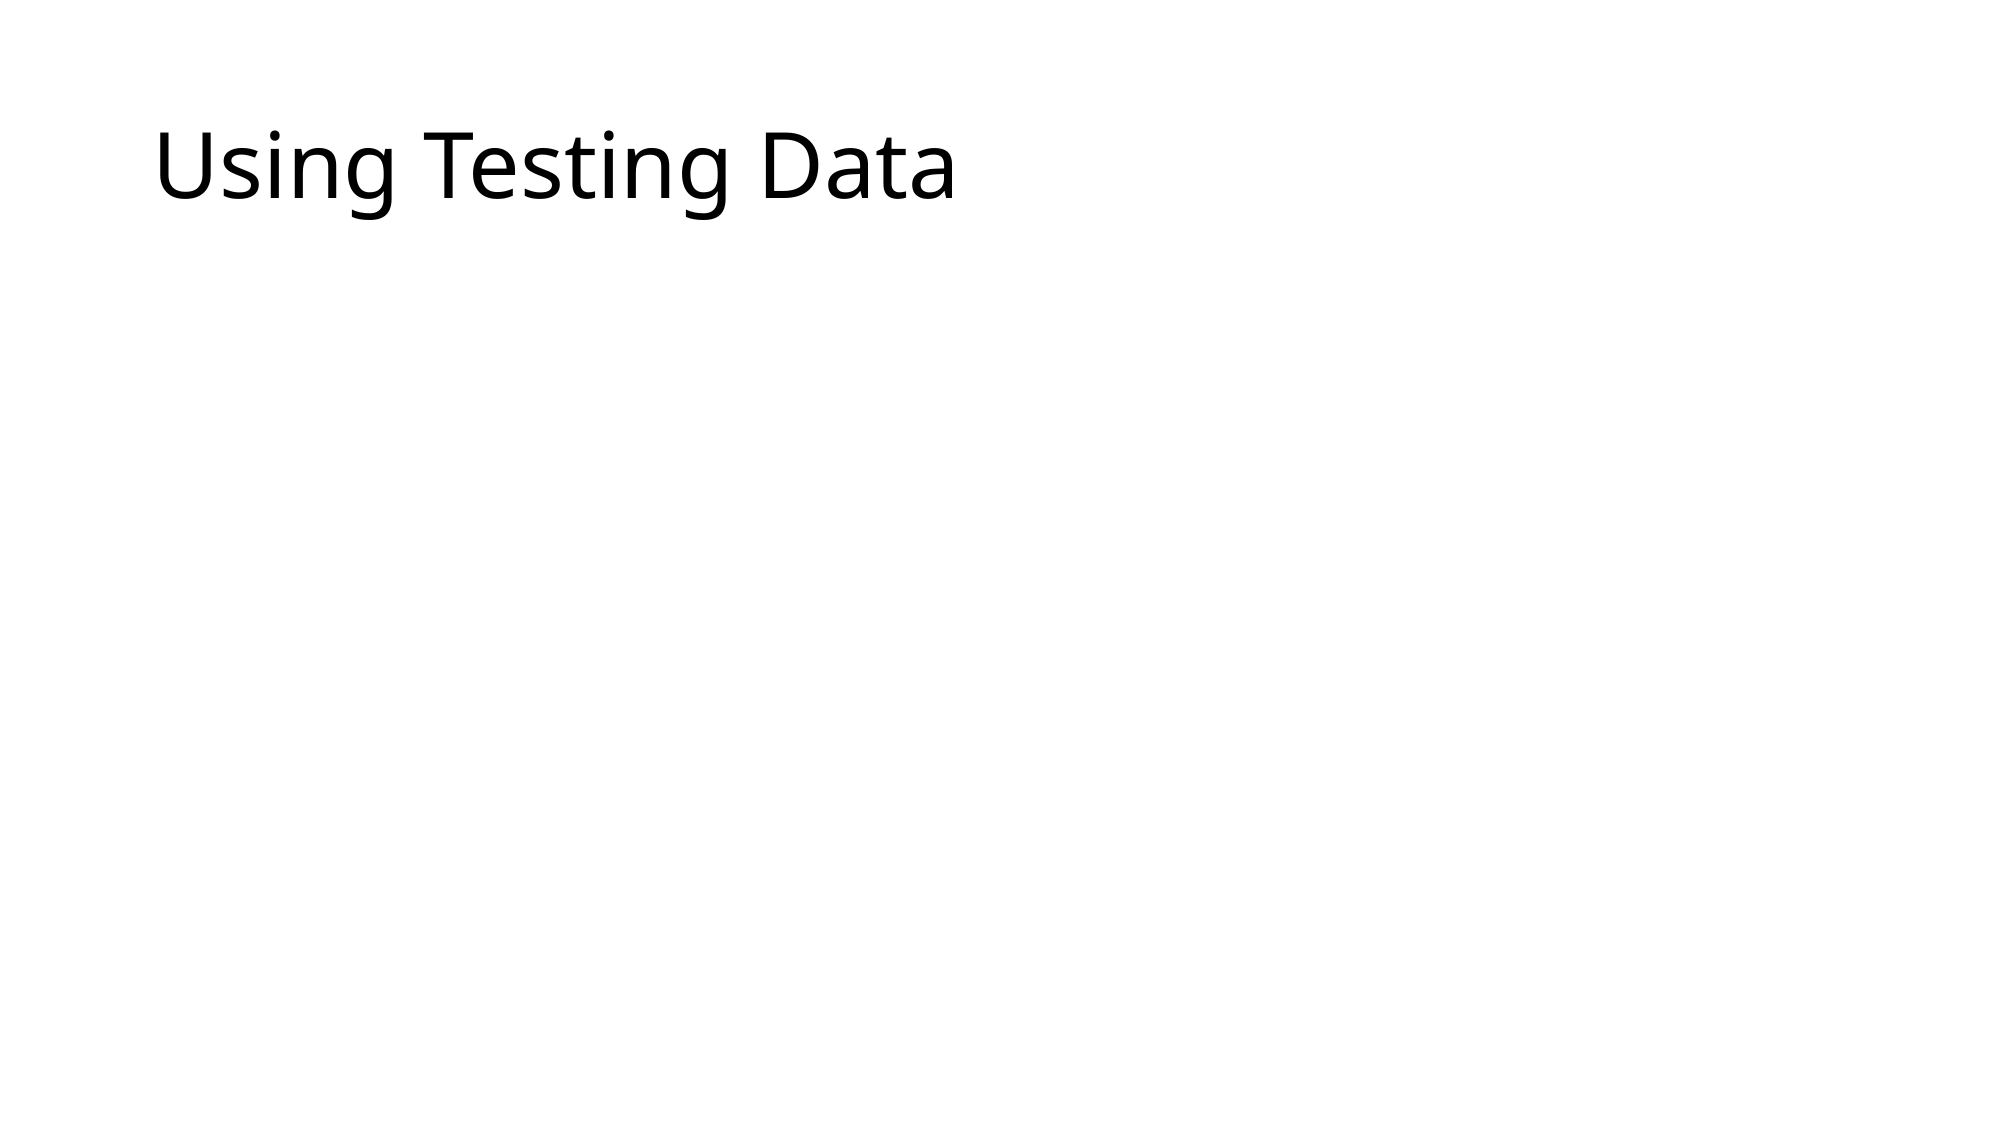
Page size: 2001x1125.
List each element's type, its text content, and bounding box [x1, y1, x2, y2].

title Using Testing Data [137, 59, 1863, 278]
